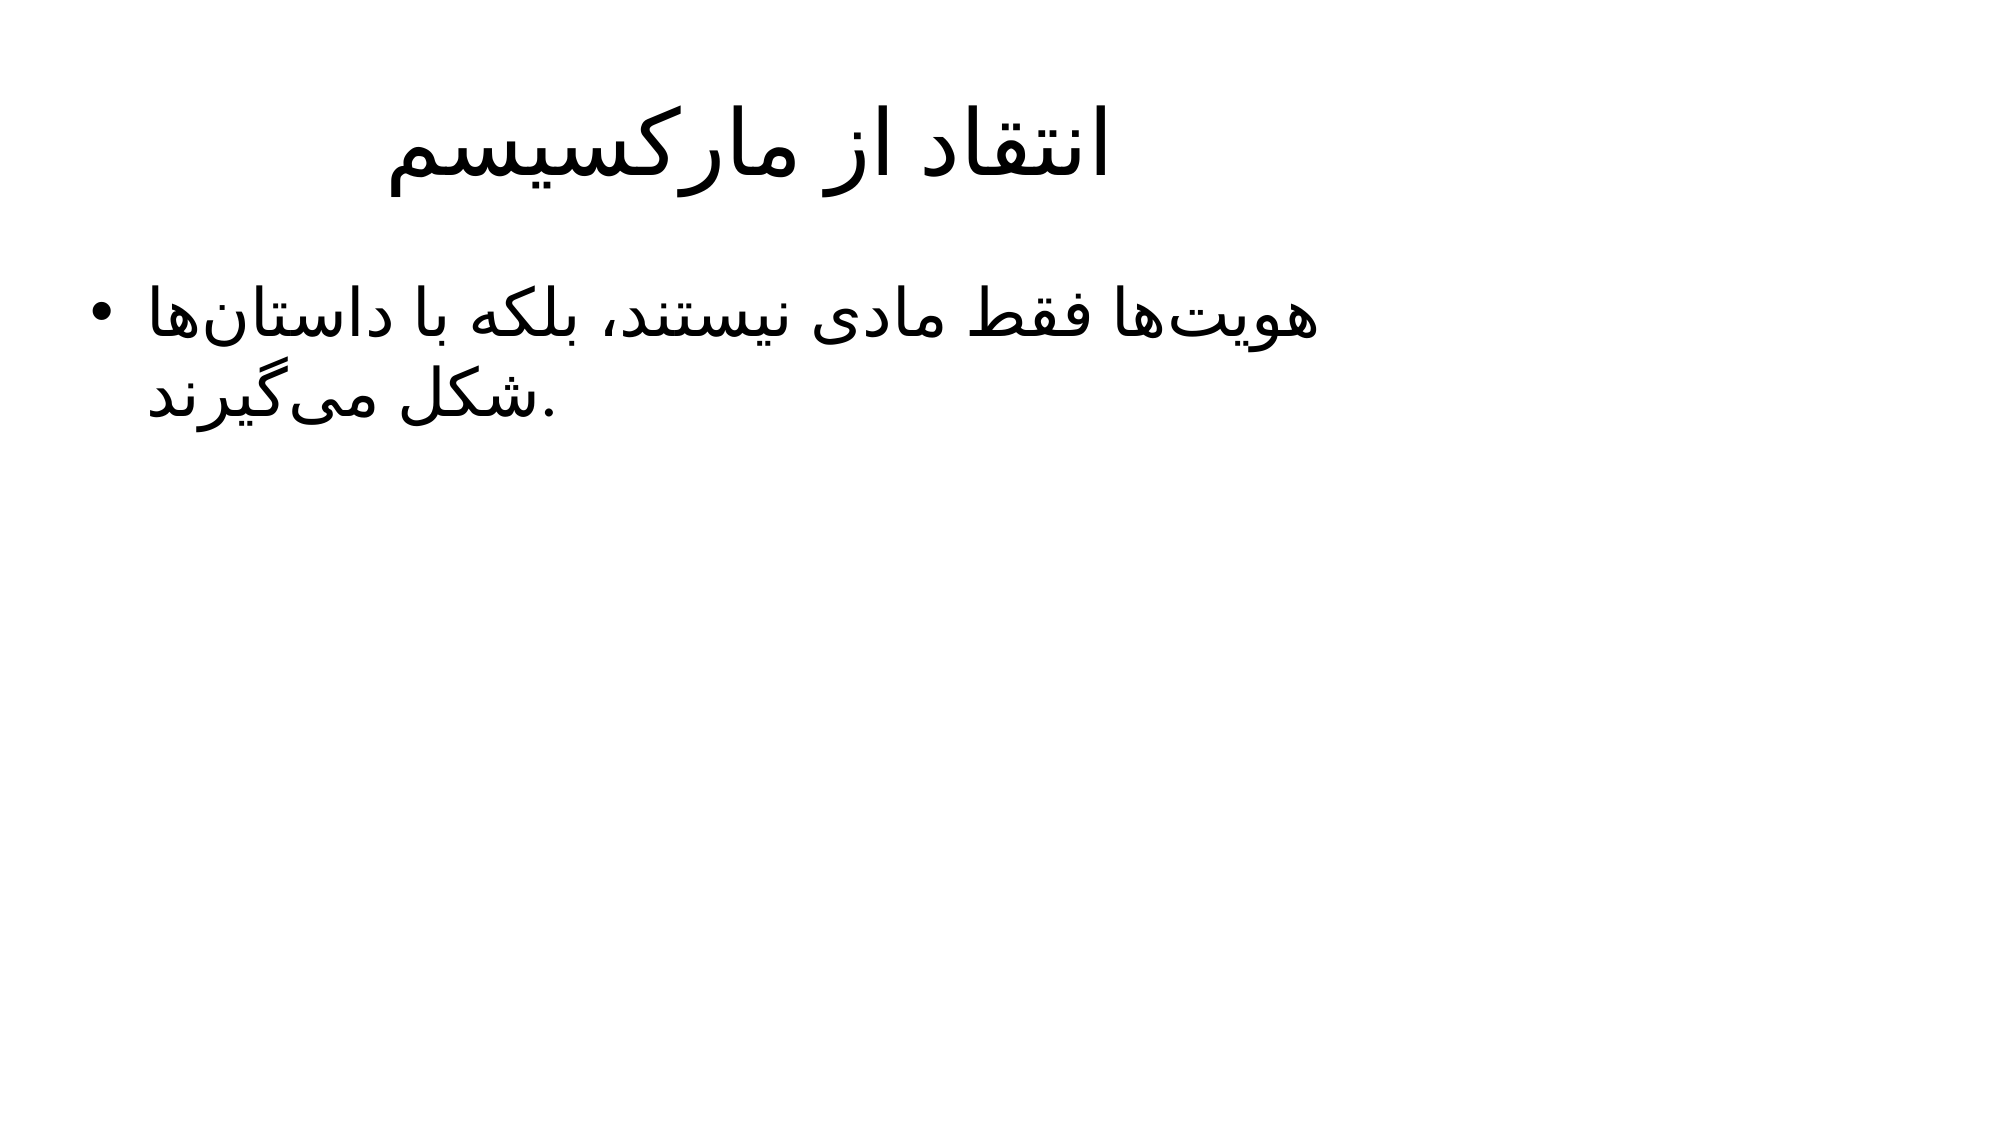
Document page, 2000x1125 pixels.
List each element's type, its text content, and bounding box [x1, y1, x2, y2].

list هویت‌ها فقط مادی نیستند، بلکه با داستان‌ها شکل می‌گیرند. [75, 262, 1425, 1005]
title انتقاد از مارکسیسم [75, 45, 1425, 233]
